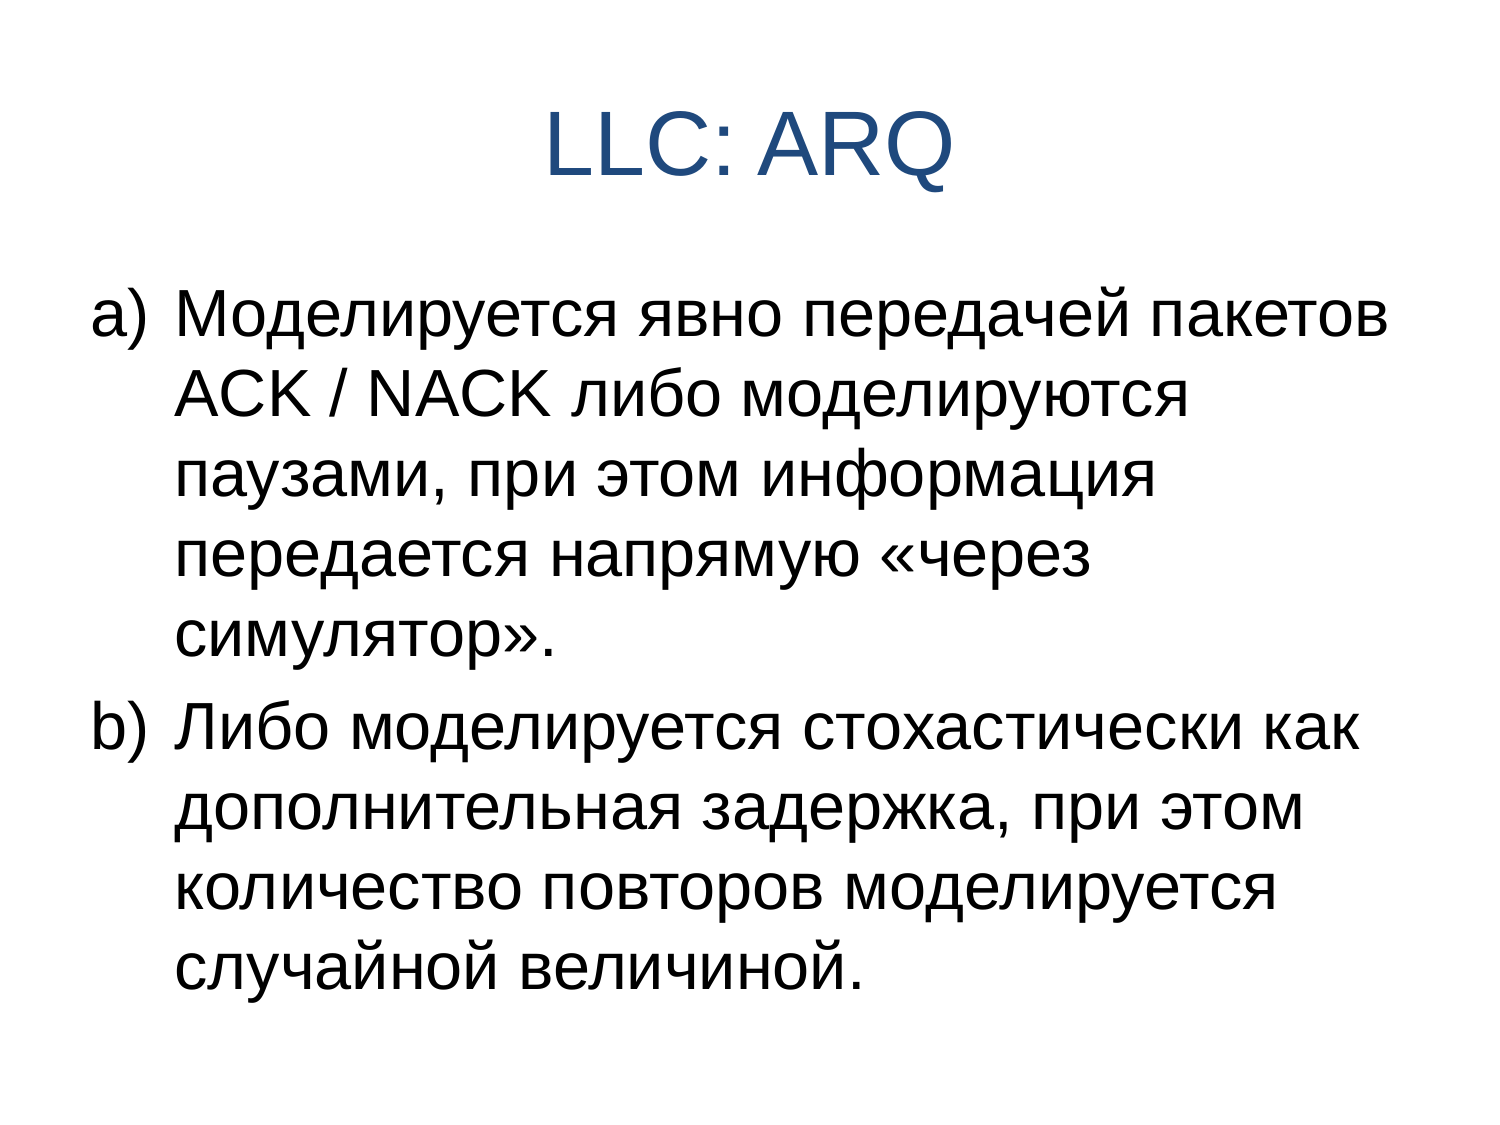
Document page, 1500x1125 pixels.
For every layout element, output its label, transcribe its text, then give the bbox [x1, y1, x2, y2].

list Моделируется явно передачей пакетов ACK / NACK либо моделируются паузами, при этом информация передается напрямую «через симулятор». Либо моделируется стохастически как дополнительная задержка, при этом количество повторов моделируется случайной величиной. [75, 262, 1425, 1005]
title LLC: ARQ [75, 45, 1425, 233]
